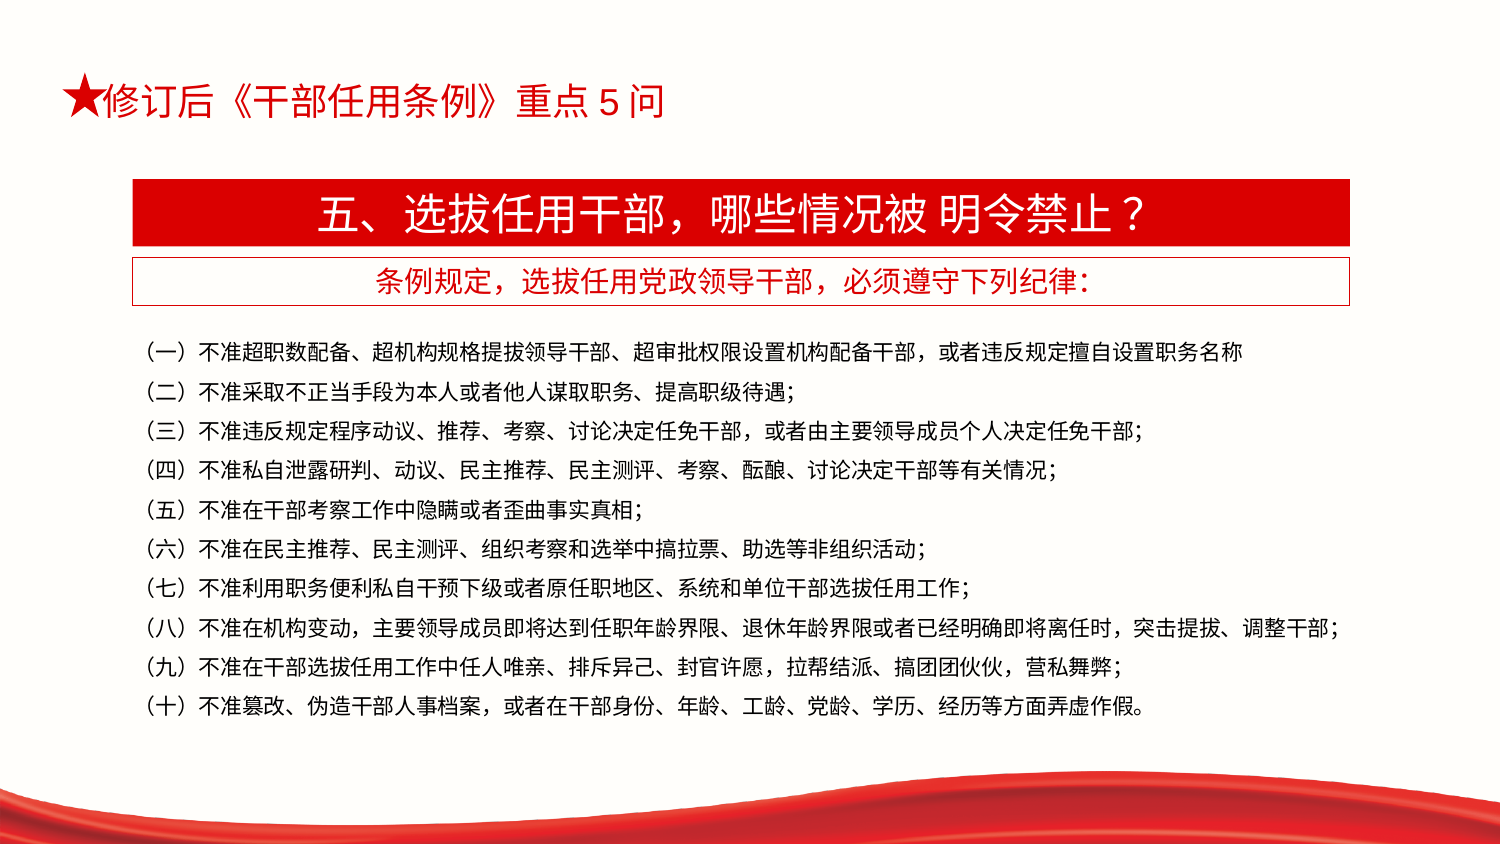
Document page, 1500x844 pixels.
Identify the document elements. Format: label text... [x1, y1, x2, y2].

picture [0, 771, 1500, 844]
text_box 条例规定，选拔任用党政领导干部，必须遵守下列纪律： [132, 257, 1350, 283]
text_box （一）不准超职数配备、超机构规格提拔领导干部、超审批权限设置机构配备干部，或者违反规定擅自设置职务名称 （二）不准采取不正当手段为本人或者他人谋取职务、提高职级待遇； （三）不准违反规定程序动议、推荐、考察、讨论决定任免干部，或者由主要领导成员个人决定任免干部； （四）不准私自泄露研判、动议、民主推荐、民主测评、考察、酝酿、讨论决定干部等有关情况； （五）不准在干部考察工作中隐瞒或者歪曲事实真相； （六）不准在民主推荐、民主测评、组织考察和选举中搞拉票、助选等非组织活动； （七）不准利用职务便利私自干预下级或者原任职地区、系统和单位干部选拔任用工作； （八）不准在机构变动，主要领导成员即将达到任职年龄界限、退休年龄界限或者已经明确即将离任时，突击提拔、调整干部； （九）不准在干部选拔任用工作中任人唯亲、排斥异己、封官许愿，拉帮结派、搞团团伙伙，营私舞弊； （十）不准篡改、伪造干部人事档案，或者在干部身份、年龄、工龄、党龄、学历、经历等方面弄虚作假。 [111, 283, 1383, 762]
text_box 五、选拔任用干部，哪些情况被 明令禁止 ？ [132, 179, 1350, 247]
